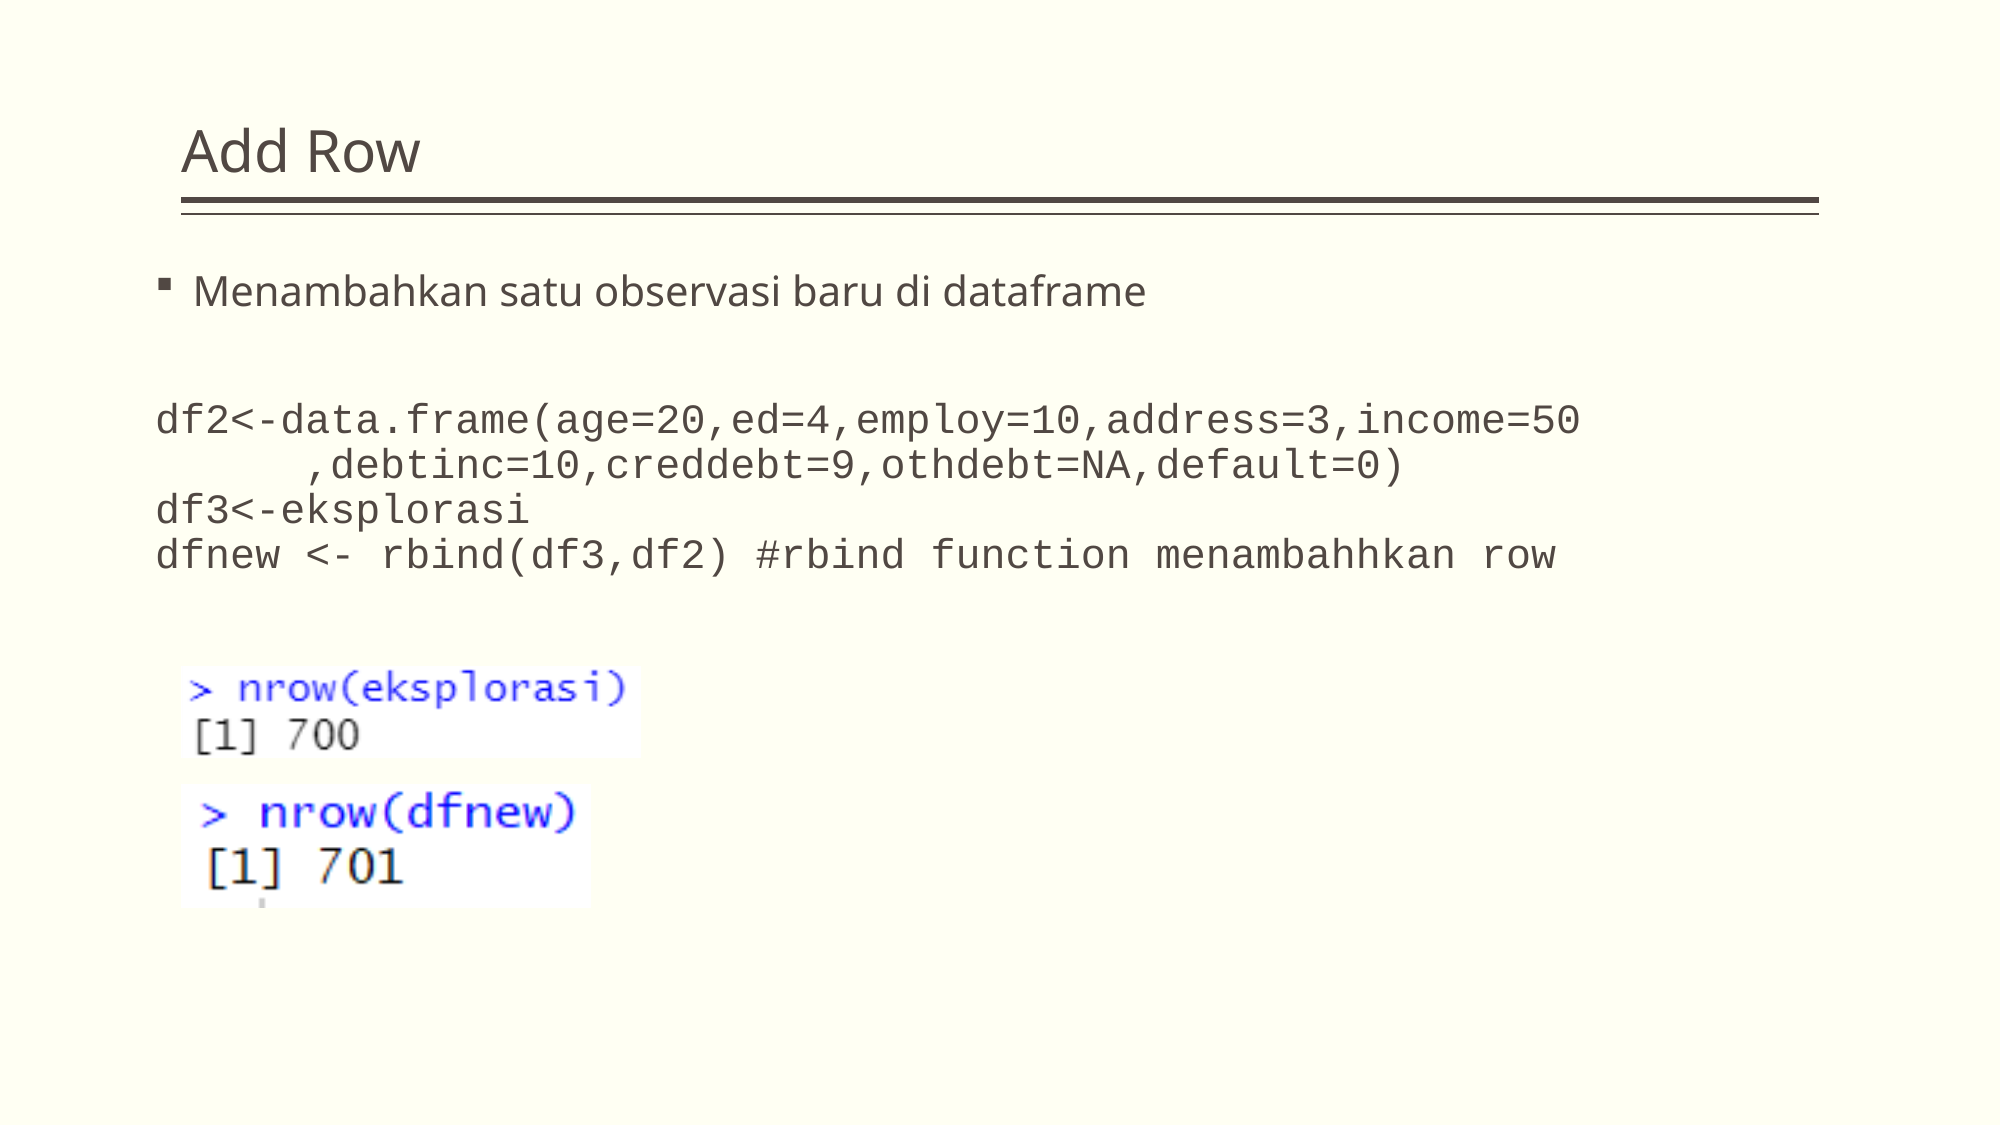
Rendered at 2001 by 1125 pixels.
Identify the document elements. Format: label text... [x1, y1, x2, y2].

list Menambahkan satu observasi baru di dataframe df2<-data.frame(age=20,ed=4,employ=10,address=3,income=50 ,debtinc=10,creddebt=9,othdebt=NA,default=0) df3<-eksplorasi dfnew <- rbind(df3,df2) #rbind function menambahhkan row [155, 262, 1766, 1013]
picture [181, 666, 641, 759]
title Add Row [181, 12, 1819, 193]
picture [181, 784, 591, 908]
